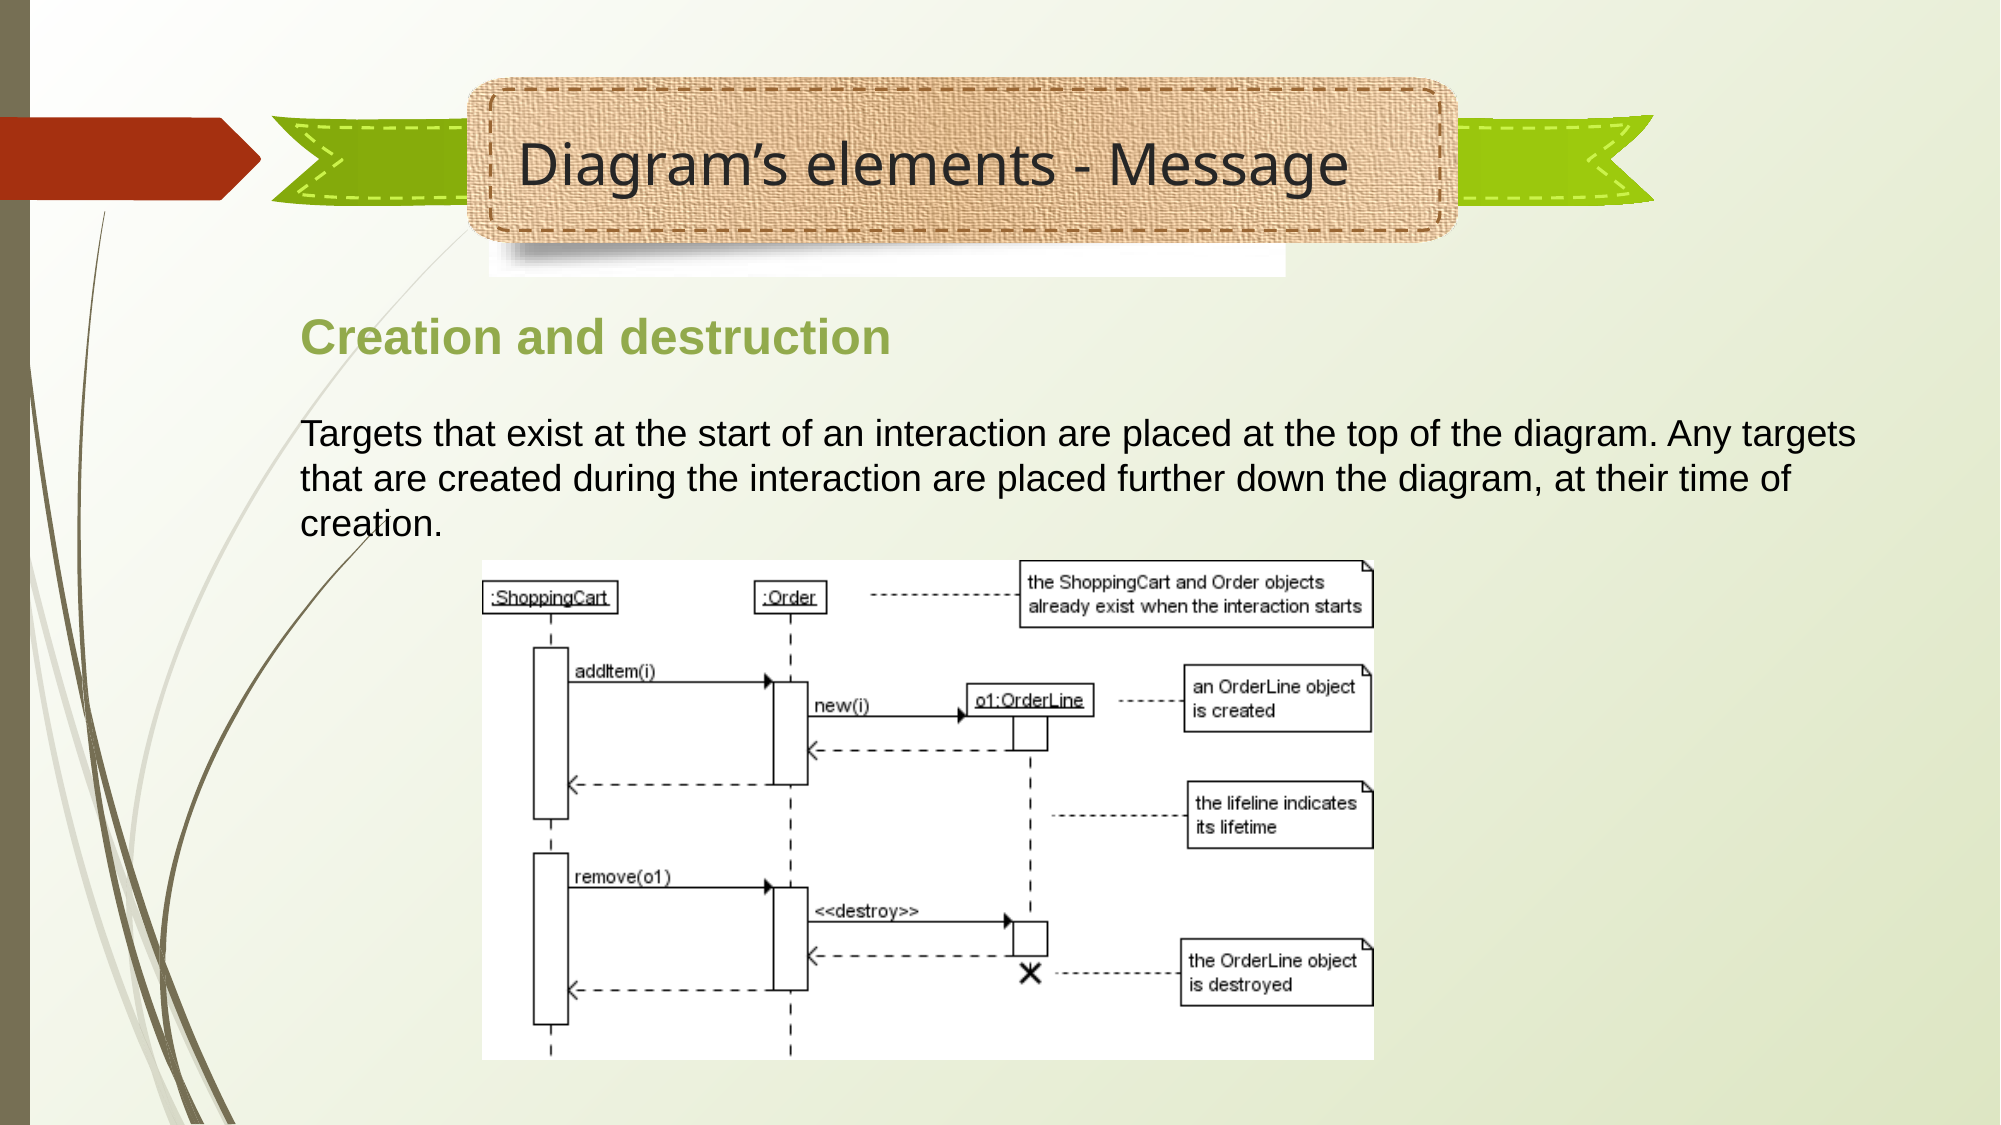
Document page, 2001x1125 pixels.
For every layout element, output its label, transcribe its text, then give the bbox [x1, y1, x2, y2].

text_box Creation and destruction Targets that exist at the start of an interaction are placed at the top of the diagram. Any targets that are created during the interaction are placed further down the diagram, at their time of creation. [285, 296, 1936, 957]
picture [481, 559, 1375, 1061]
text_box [271, 76, 1655, 278]
